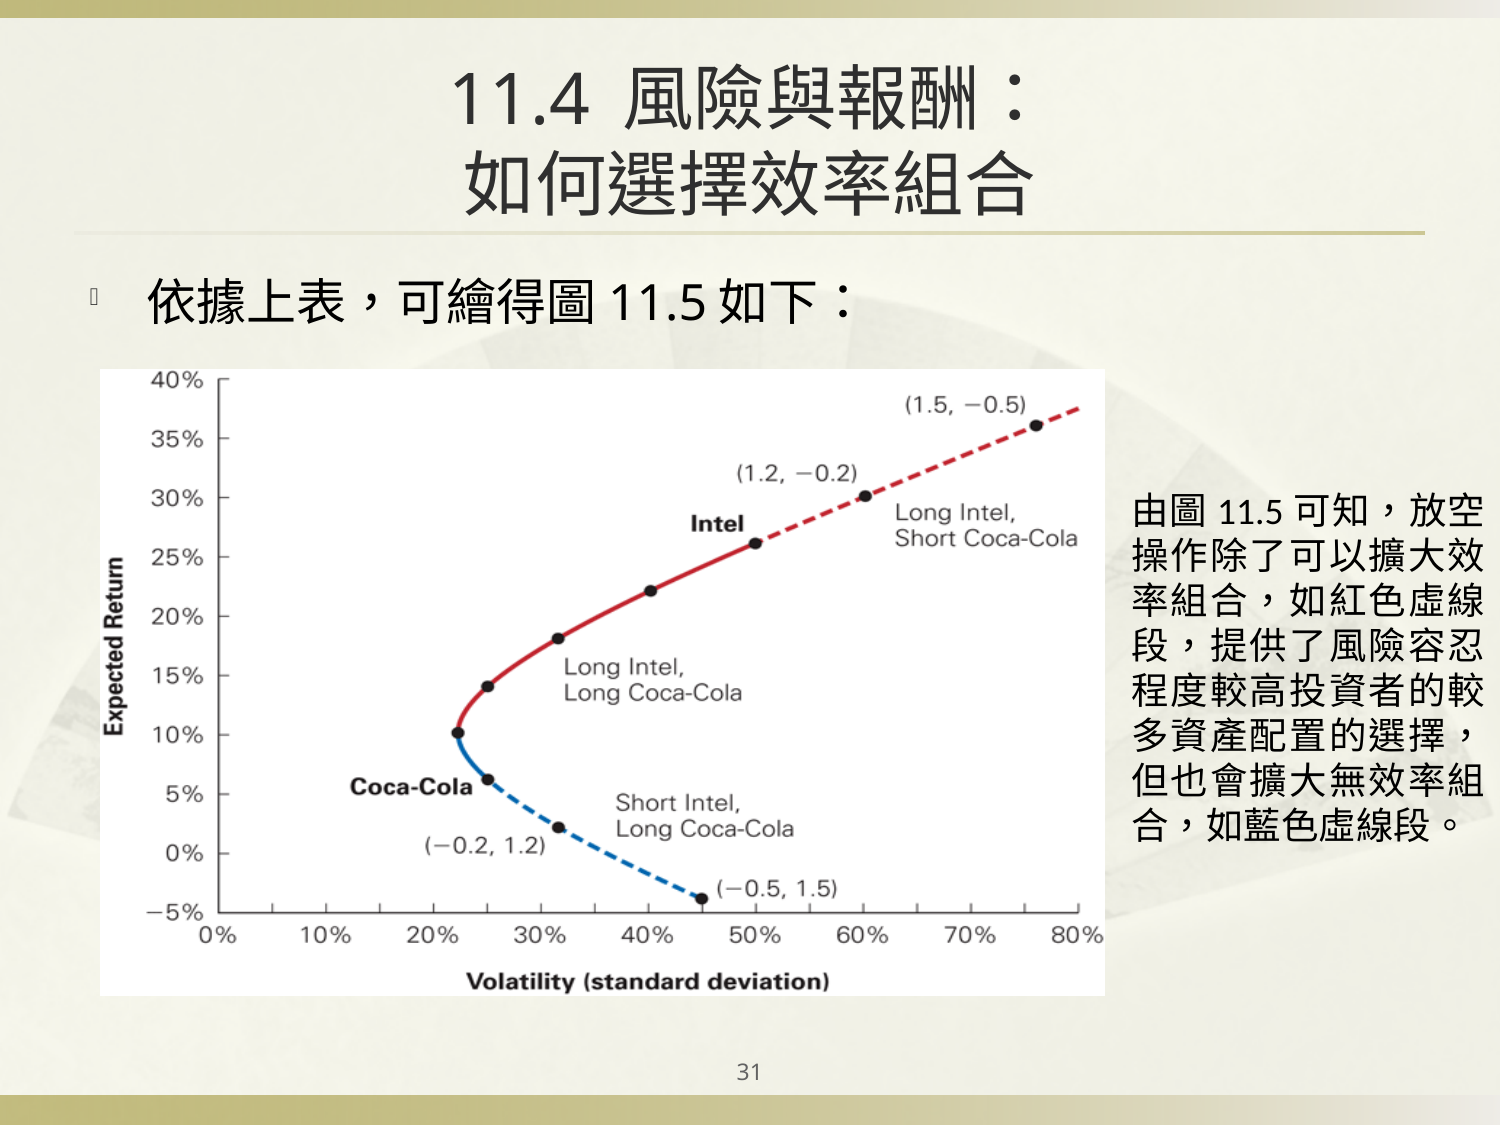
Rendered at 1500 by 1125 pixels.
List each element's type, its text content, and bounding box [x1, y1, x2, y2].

picture [99, 369, 1105, 997]
text_box 由圖11.5可知，放空操作除了可以擴大效率組合，如紅色虛線段，提供了風險容忍程度較高投資者的較多資產配置的選擇，但也會擴大無效率組合，如藍色虛線段。 [1116, 479, 1500, 855]
title 11.4 風險與報酬： 如何選擇效率組合 [75, 45, 1425, 233]
list 依據上表，可繪得圖11.5如下： [75, 262, 1425, 1032]
slide_number 31 [675, 1050, 825, 1097]
